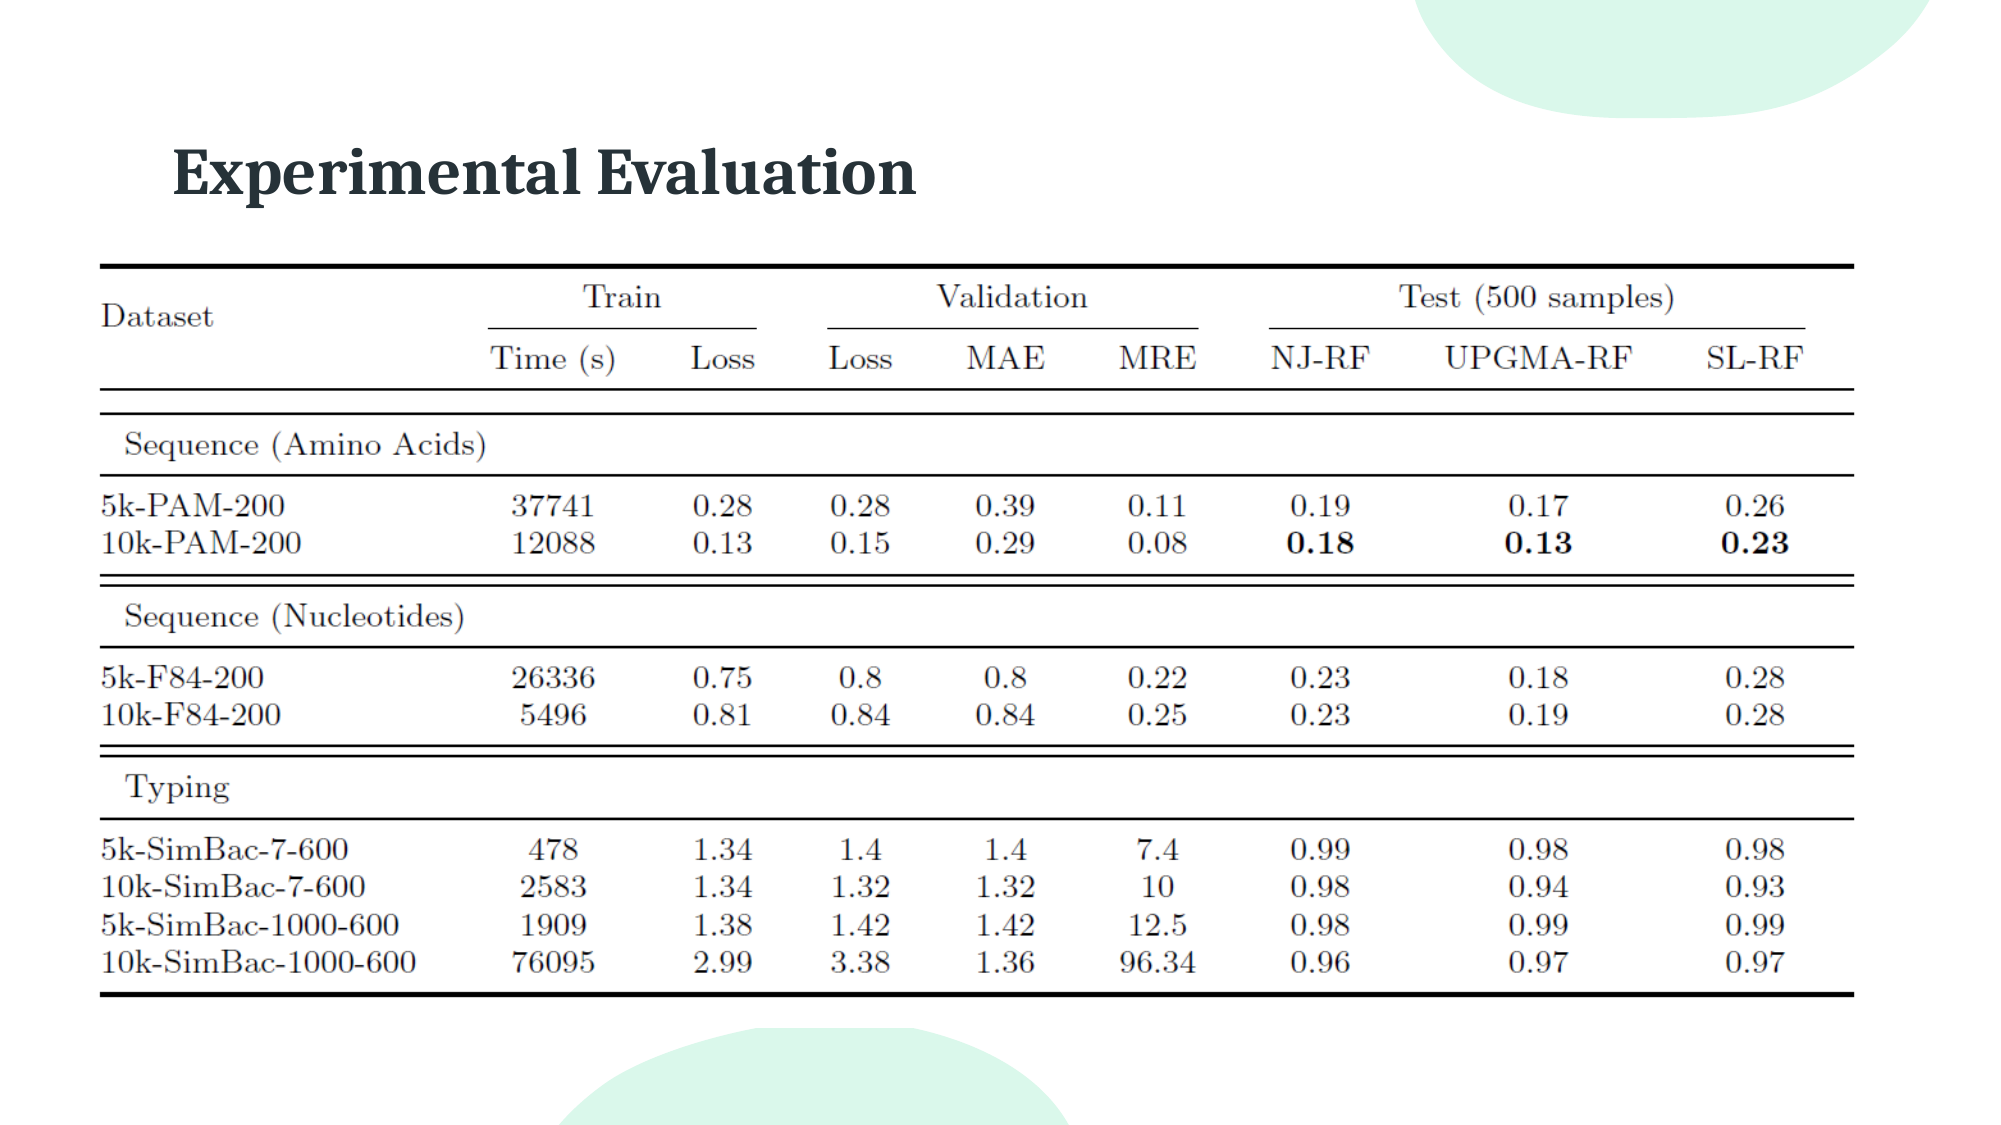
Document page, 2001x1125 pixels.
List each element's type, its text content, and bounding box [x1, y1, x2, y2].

picture [54, 237, 1918, 1028]
text_box Experimental Evaluation [157, 97, 964, 223]
